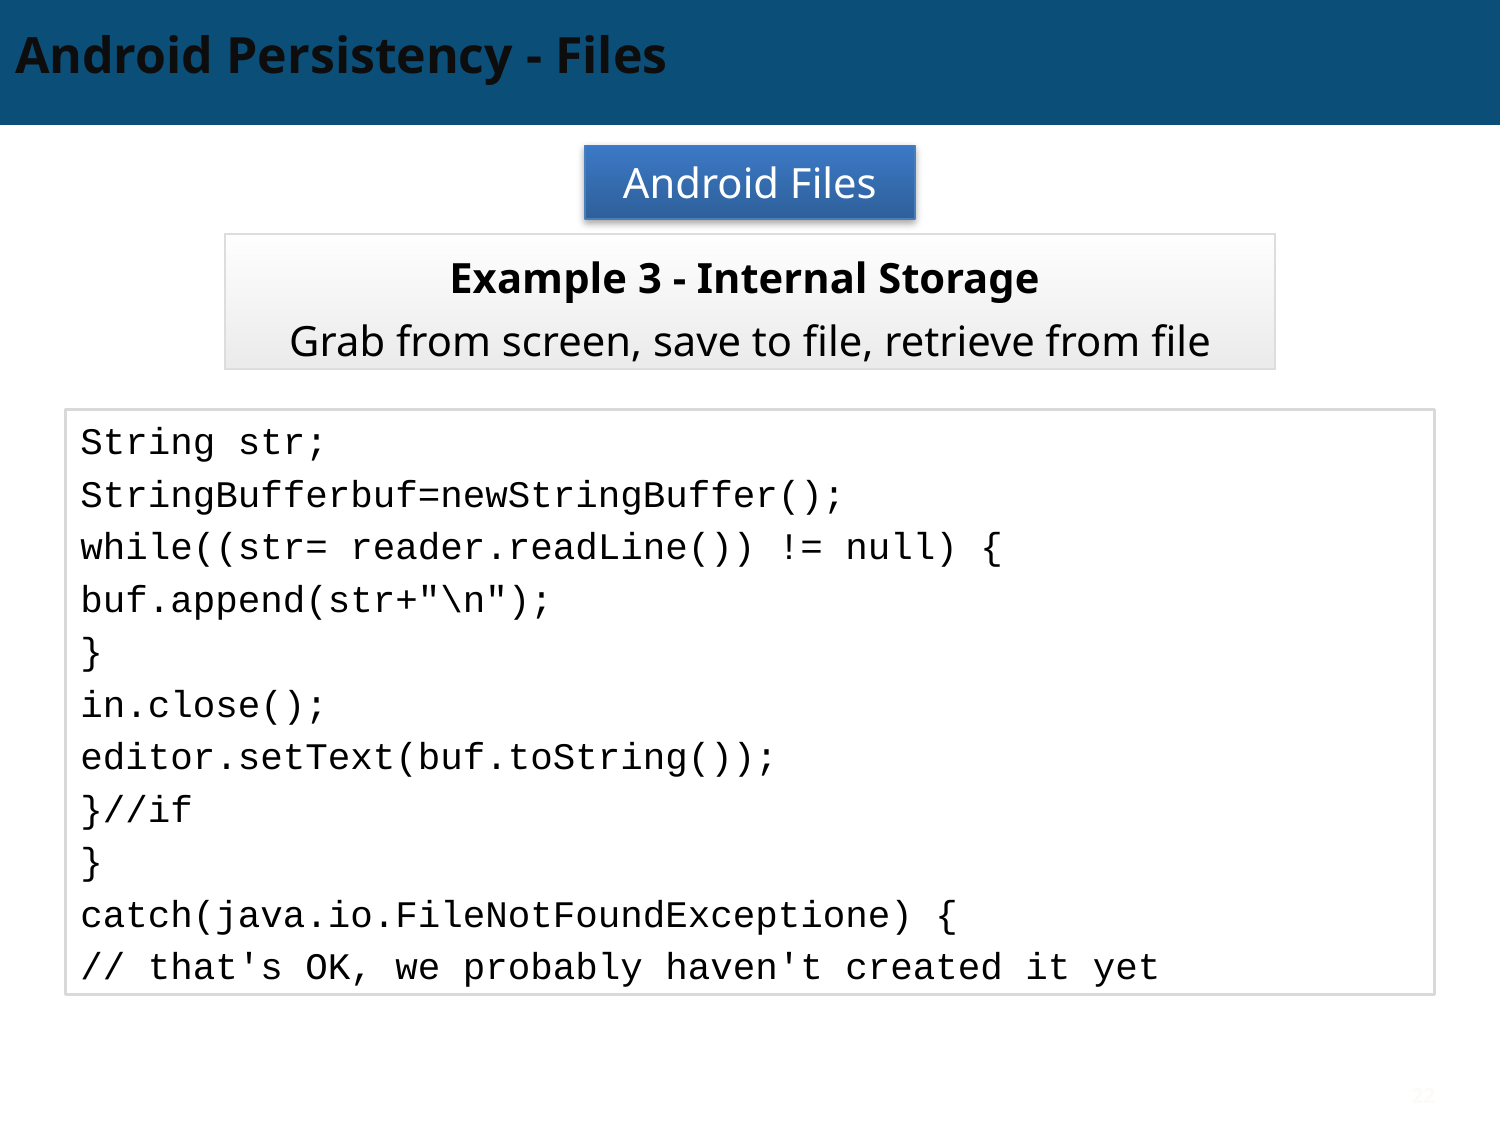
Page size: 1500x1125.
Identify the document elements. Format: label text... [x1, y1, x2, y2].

text_box String str; StringBufferbuf=newStringBuffer(); while((str= reader.readLine()) != null) { buf.append(str+"\n"); } in.close(); editor.setText(buf.toString()); }//if } catch(java.io.FileNotFoundExceptione) { // that's OK, we probably haven't created it yet [65, 409, 1435, 995]
text_box Example 3 - Internal Storage Grab from screen, save to file, retrieve from file [224, 234, 1275, 370]
text_box Android Files [584, 145, 916, 220]
title Android Persistency - Files [0, 21, 1351, 86]
